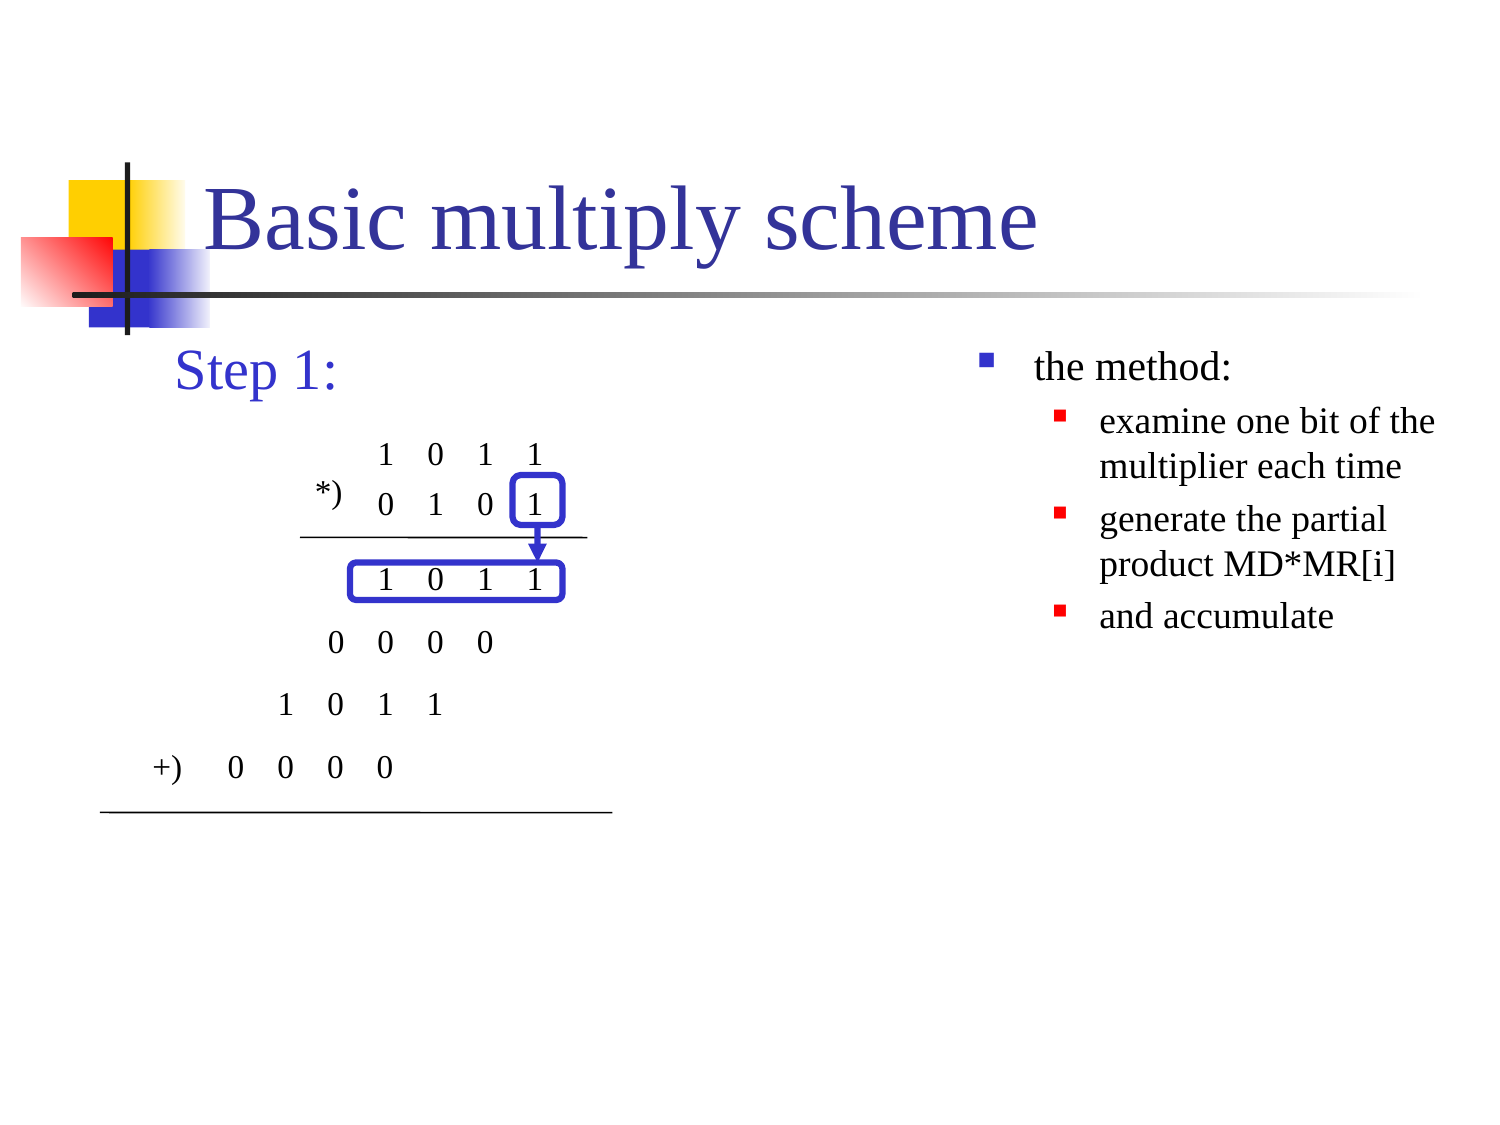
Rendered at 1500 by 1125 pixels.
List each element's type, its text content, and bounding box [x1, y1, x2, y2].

text_box Step 1: [160, 323, 354, 409]
title Basic multiply scheme [188, 35, 1468, 275]
list the method: examine one bit of the multiplier each time generate the partial product MD*MR[i] and accumulate [962, 331, 1469, 675]
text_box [99, 424, 613, 813]
